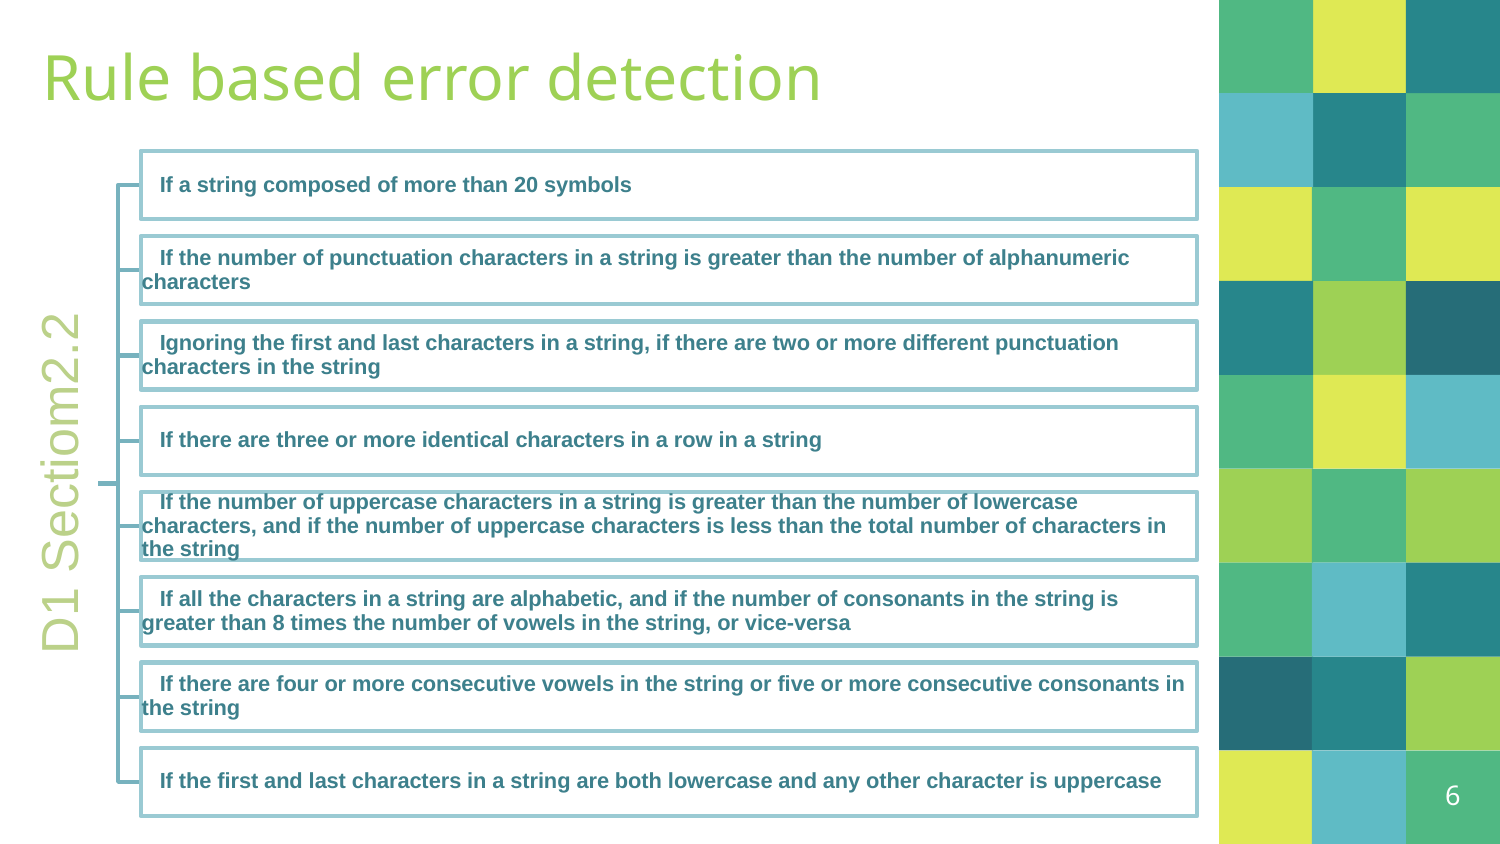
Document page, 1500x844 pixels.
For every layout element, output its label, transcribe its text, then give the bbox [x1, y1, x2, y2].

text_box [0, 149, 1239, 817]
slide_number 6 [1405, 749, 1500, 844]
text_box Rule based error detection [27, 0, 895, 128]
